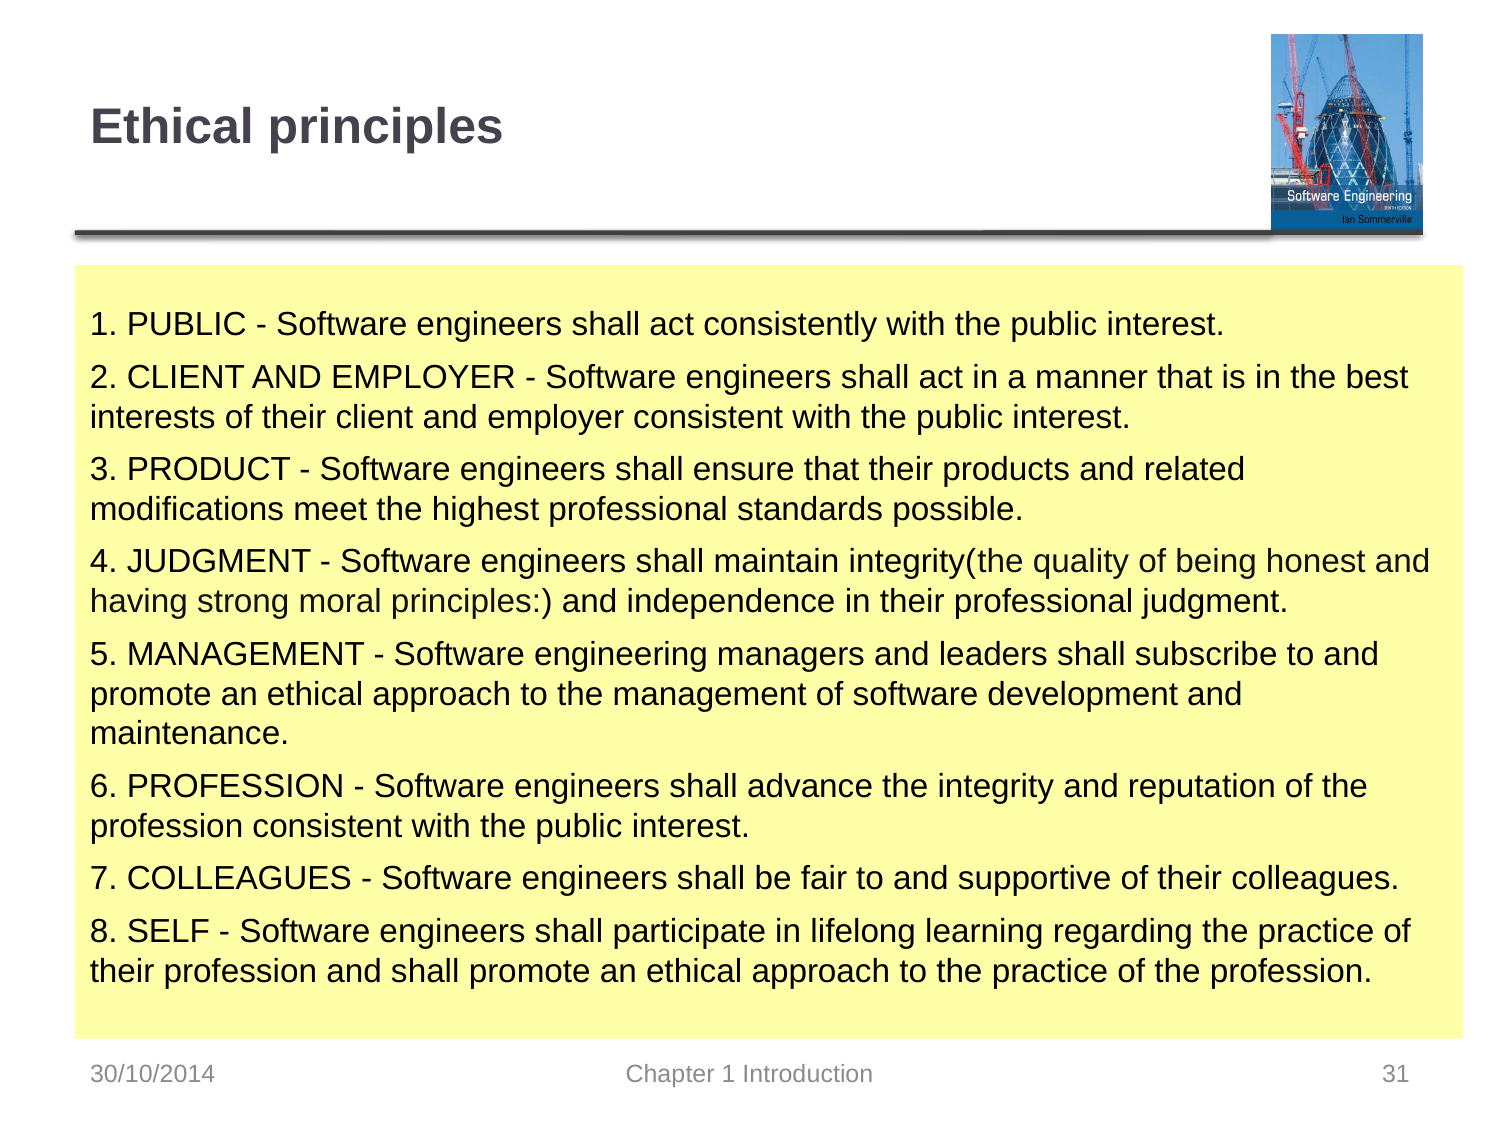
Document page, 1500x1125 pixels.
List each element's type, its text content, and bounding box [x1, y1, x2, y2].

text_box 1. PUBLIC - Software engineers shall act consistently with the public interest. 2. CLIENT AND EMPLOYER - Software engineers shall act in a manner that is in the best interests of their client and employer consistent with the public interest. 3. PRODUCT - Software engineers shall ensure that their products and related modifications meet the highest professional standards possible. 4. JUDGMENT - Software engineers shall maintain integrity(the quality of being honest and having strong moral principles:) and independence in their professional judgment. 5. MANAGEMENT - Software engineering managers and leaders shall subscribe to and promote an ethical approach to the management of software development and maintenance. 6. PROFESSION - Software engineers shall advance the integrity and reputation of the profession consistent with the public interest. 7. COLLEAGUES - Software engineers shall be fair to and supportive of their colleagues. 8. SELF - Software engineers shall participate in lifelong learning regarding the practice of their profession and shall promote an ethical approach to the practice of the profession. [74, 265, 1463, 1039]
picture [1271, 34, 1423, 230]
footer Chapter 1 Introduction [512, 1042, 988, 1103]
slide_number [75, 1042, 425, 1103]
slide_number 31 [1074, 1042, 1425, 1103]
title Ethical principles [74, 54, 1203, 192]
